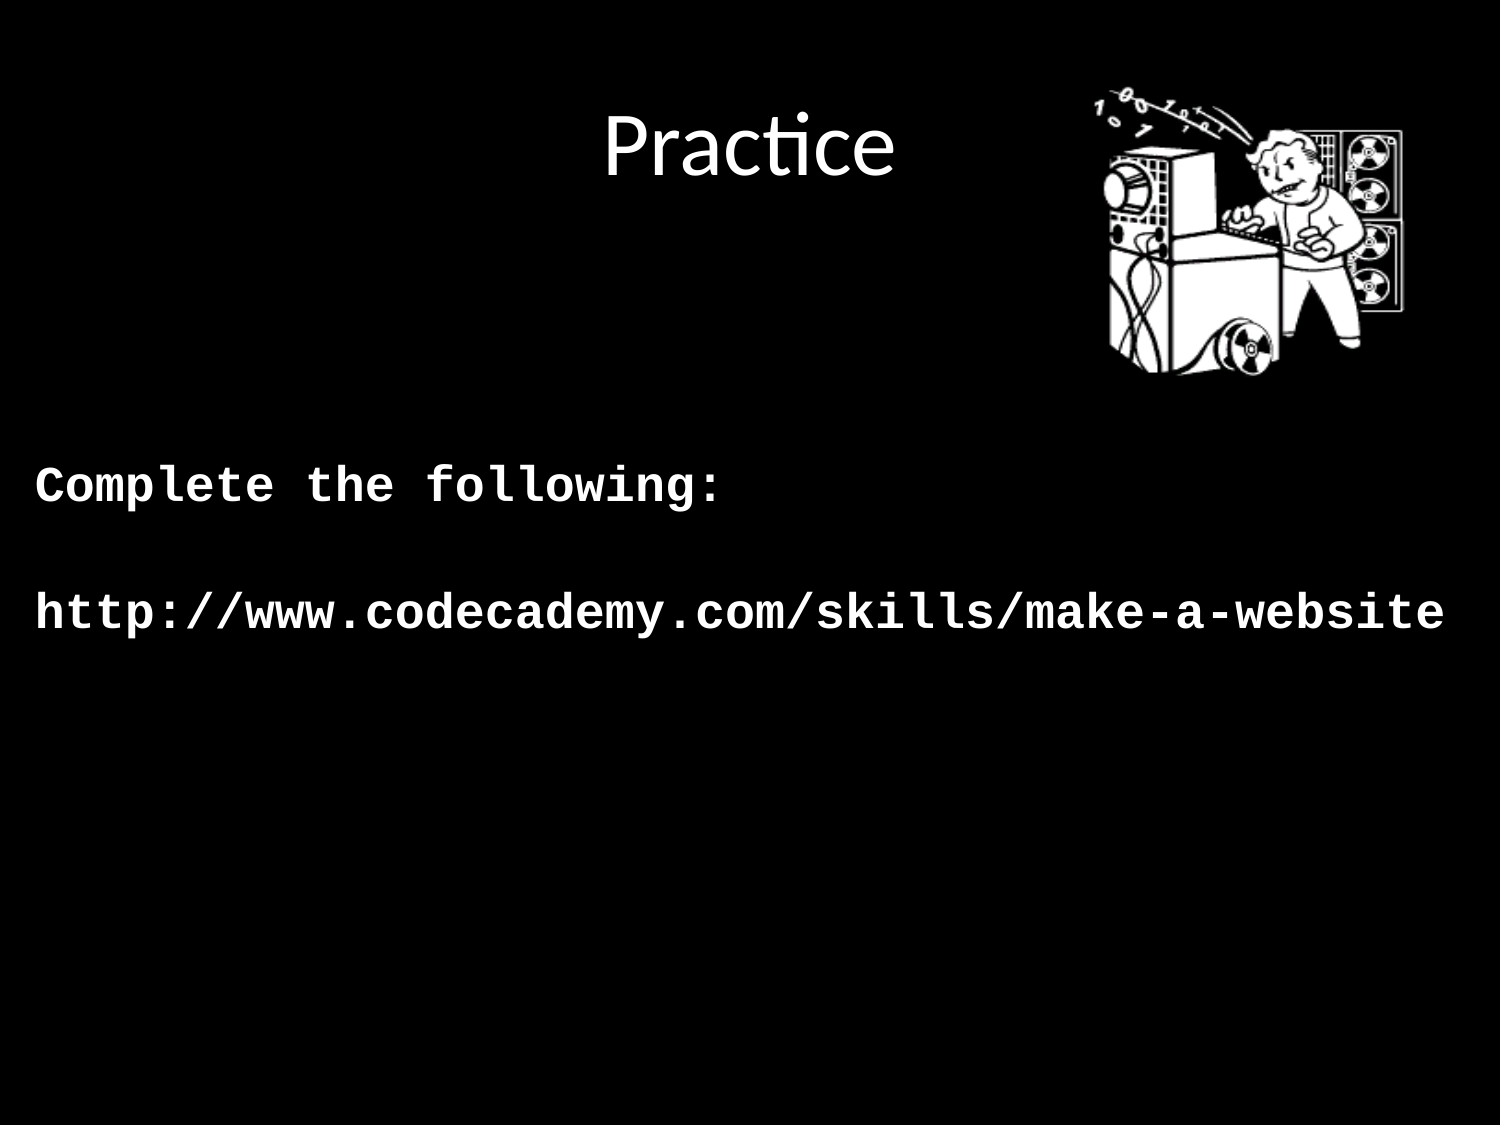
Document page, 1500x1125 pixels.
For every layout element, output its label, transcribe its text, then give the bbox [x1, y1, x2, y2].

title Practice [75, 45, 1425, 233]
picture [1075, 233, 1425, 252]
list Complete the following: http://www.codecademy.com/skills/make-a-website [19, 252, 1477, 1104]
